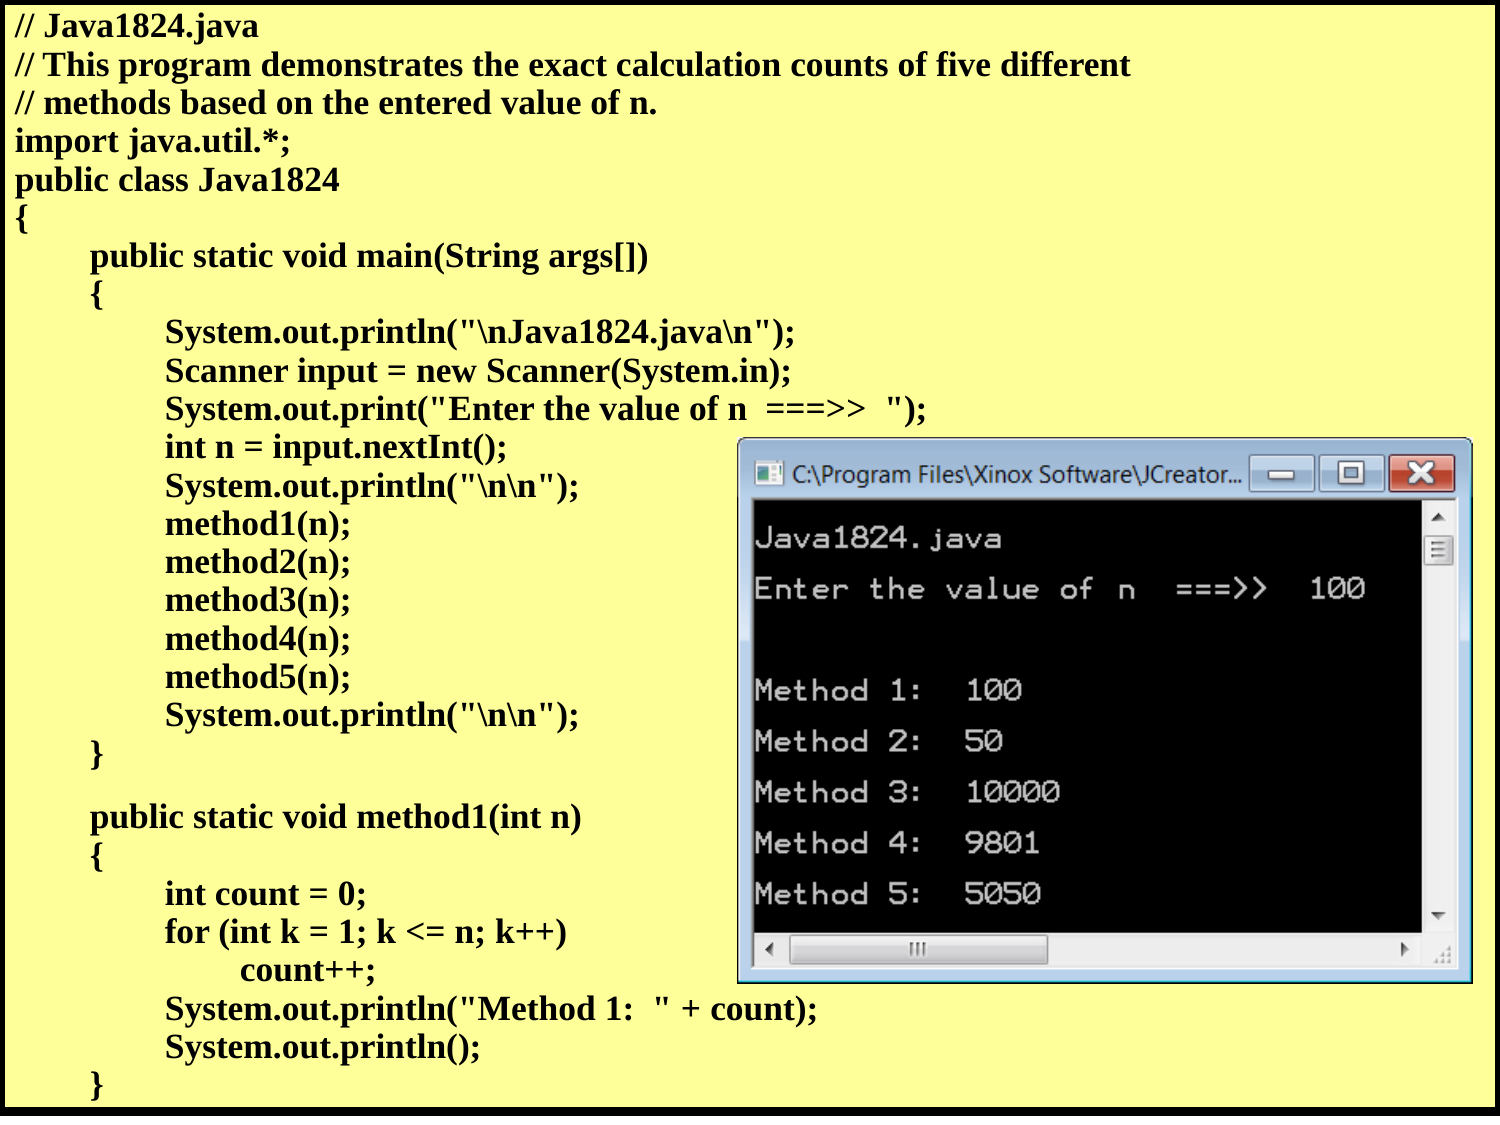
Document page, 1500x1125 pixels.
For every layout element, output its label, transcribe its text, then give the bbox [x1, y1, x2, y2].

text_box // Java1824.java // This program demonstrates the exact calculation counts of five different // methods based on the entered value of n. import java.util.*; public class Java1824 { public static void main(String args[]) { System.out.println("\nJava1824.java\n"); Scanner input = new Scanner(System.in); System.out.print("Enter the value of n ===>> "); int n = input.nextInt(); System.out.println("\n\n"); method1(n); method2(n); method3(n); method4(n); method5(n); System.out.println("\n\n"); } public static void method1(int n) { int count = 0; for (int k = 1; k <= n; k++) count++; System.out.println("Method 1: " + count); System.out.println(); } [0, 0, 1500, 1112]
picture [737, 437, 1473, 984]
